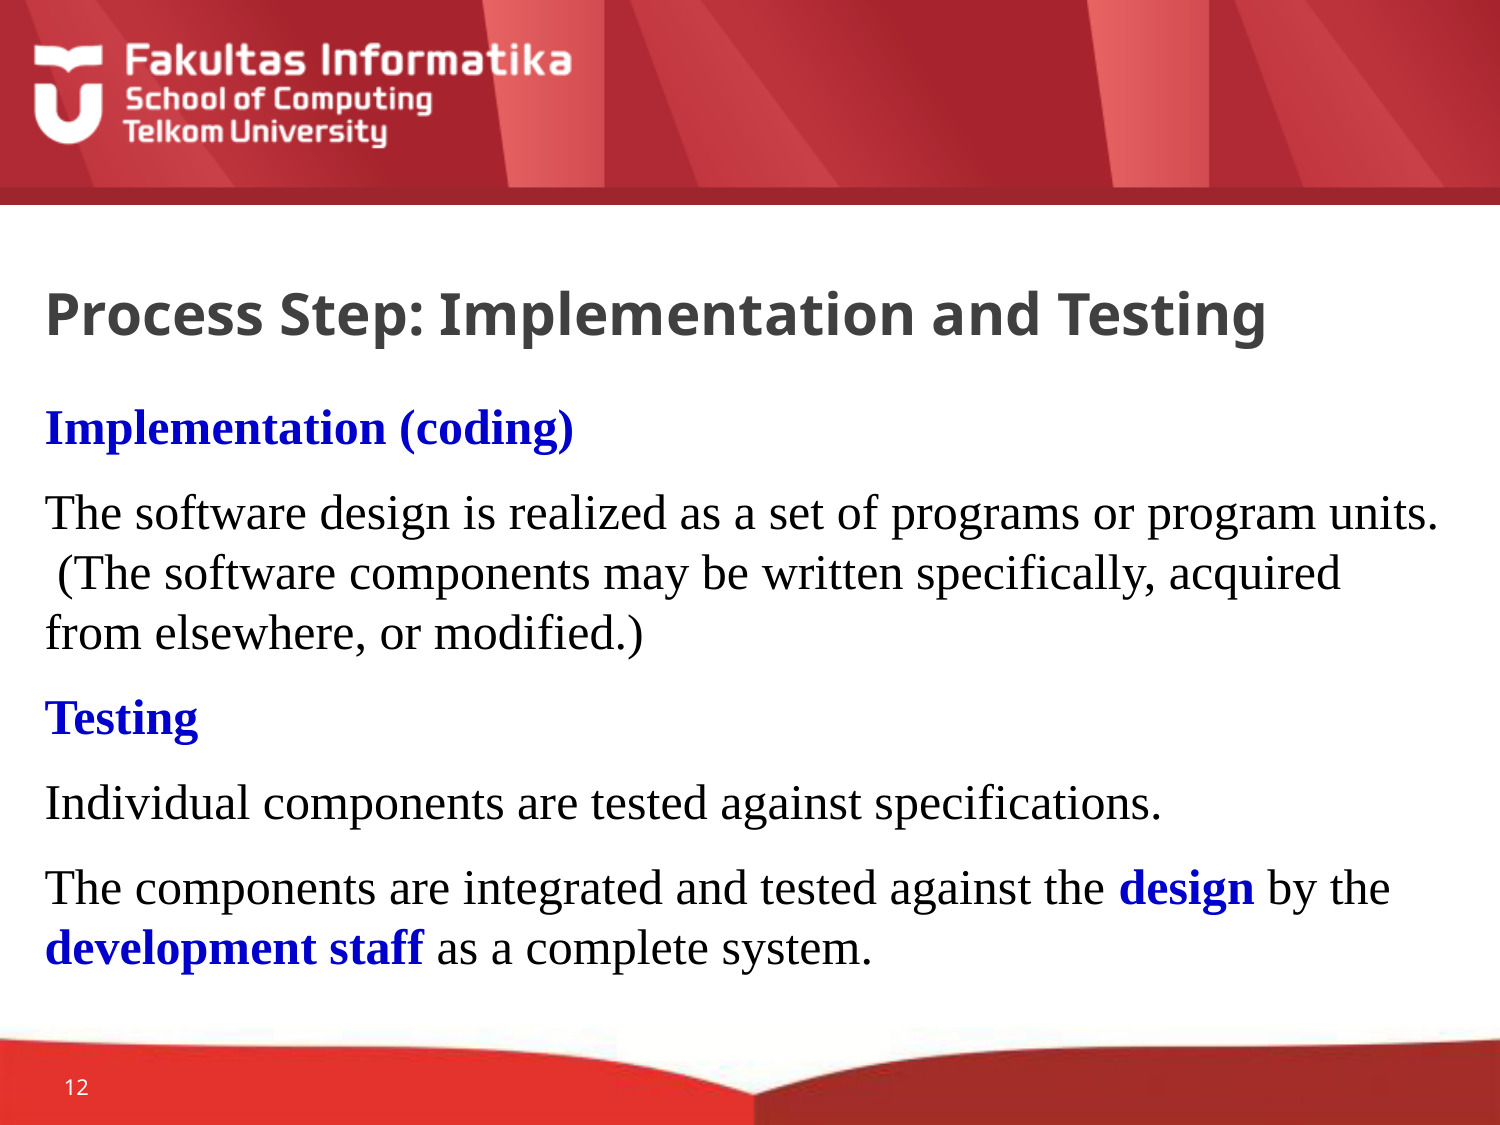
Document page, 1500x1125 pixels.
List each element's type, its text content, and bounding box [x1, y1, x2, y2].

title Process Step: Implementation and Testing [29, 237, 1305, 387]
picture [0, 0, 1500, 205]
picture [0, 1024, 1500, 1125]
slide_number 12 [63, 1058, 123, 1119]
text_box Implementation (coding) The software design is realized as a set of programs or program units. (The software components may be written specifically, acquired from elsewhere, or modified.) Testing Individual components are tested against specifications. The components are integrated and tested against the design by the development staff as a complete system. [29, 387, 1455, 983]
